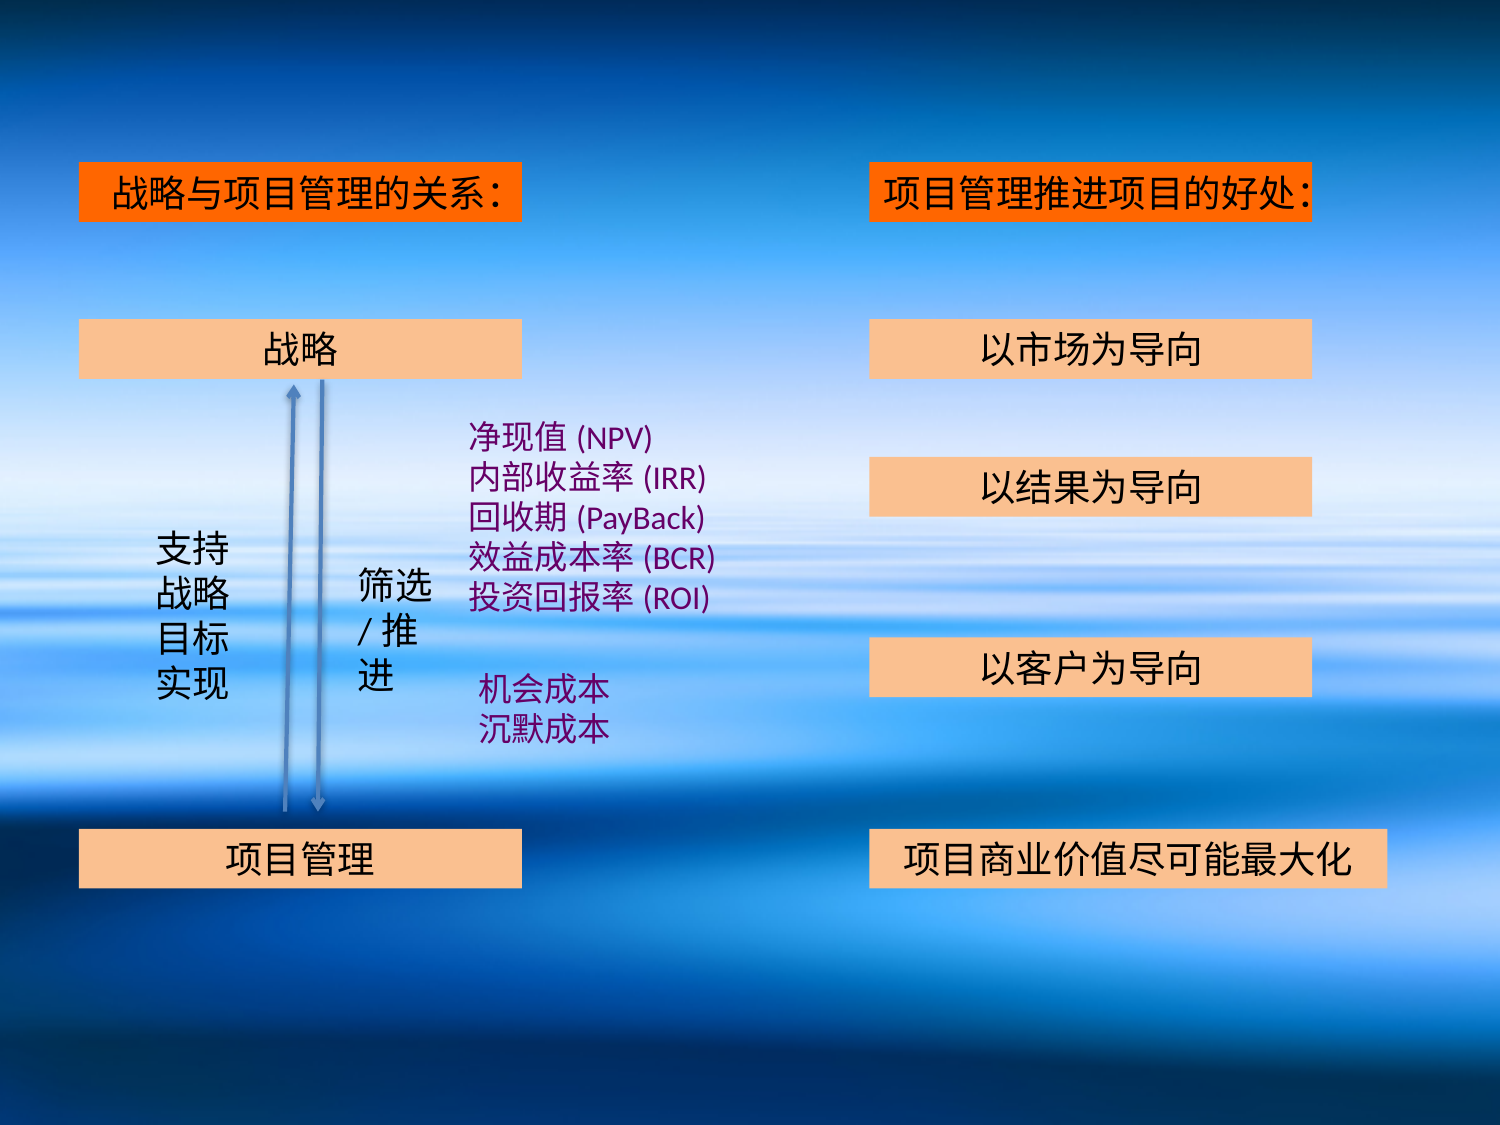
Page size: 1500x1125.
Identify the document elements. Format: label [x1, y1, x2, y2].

text_box [317, 379, 323, 812]
picture [0, 0, 1500, 1125]
text_box [284, 384, 295, 812]
